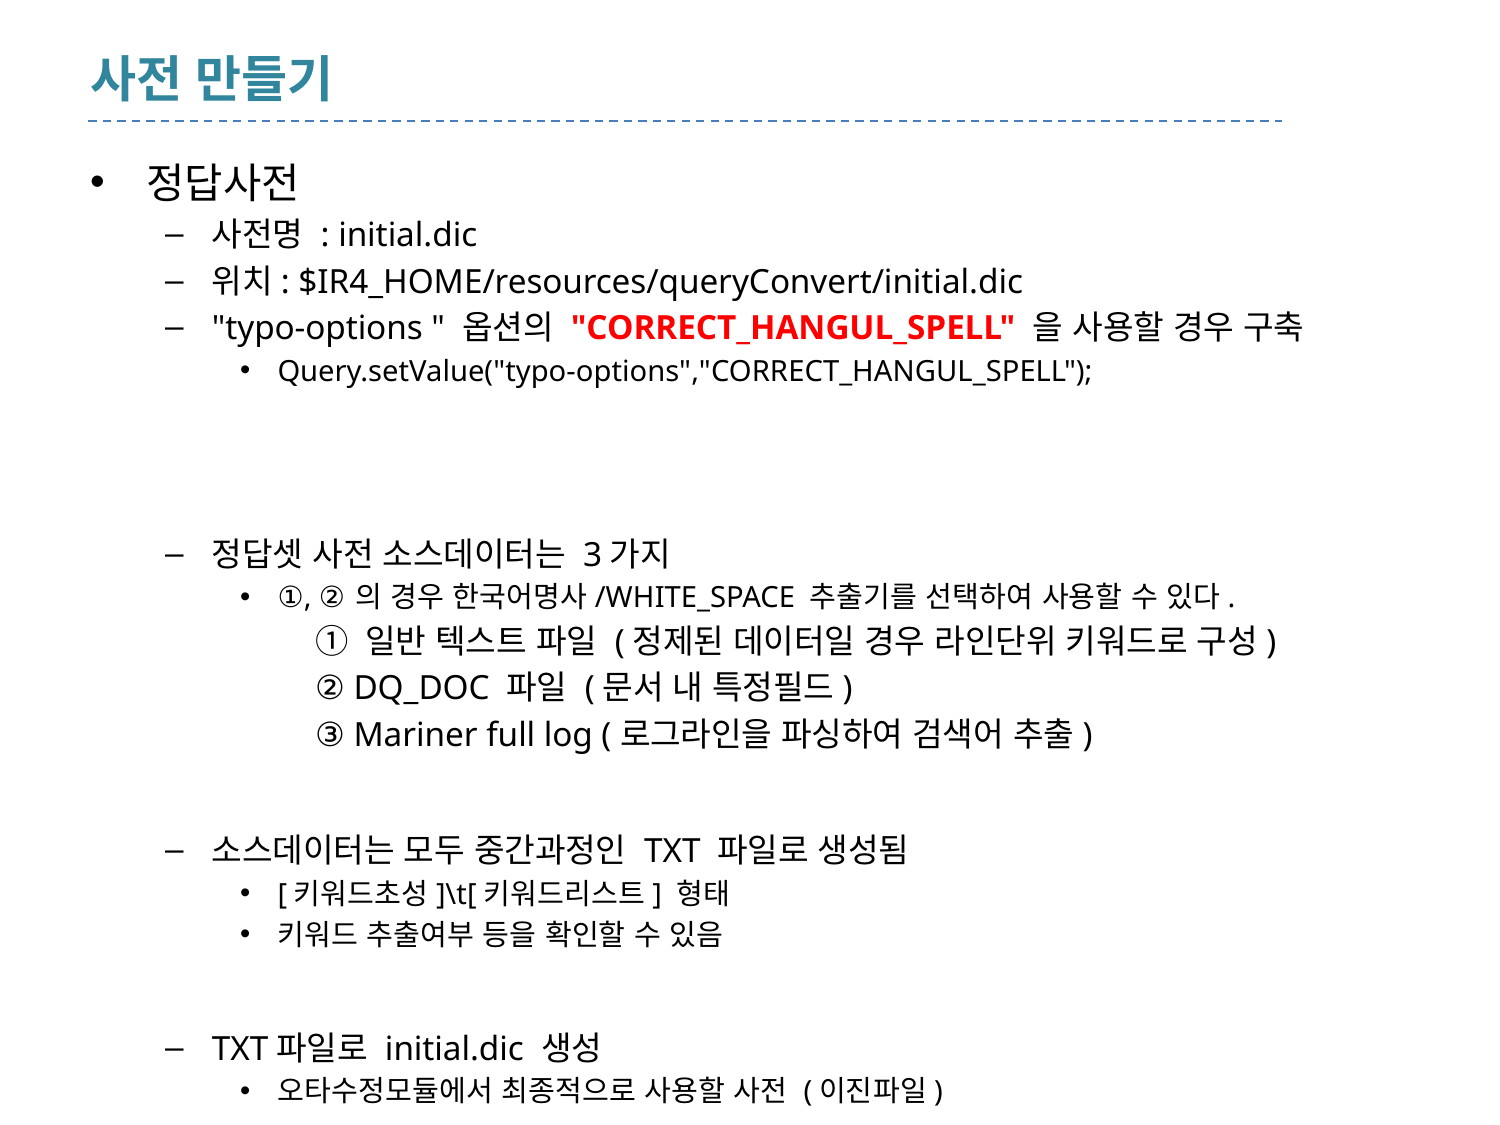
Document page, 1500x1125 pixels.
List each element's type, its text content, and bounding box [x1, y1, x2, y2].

title 사전 만들기 [75, 30, 1425, 124]
list 정답사전 사전명 : initial.dic 위치: $IR4_HOME/resources/queryConvert/initial.dic "typo-options " 옵션의 "CORRECT_HANGUL_SPELL" 을 사용할 경우 구축 Query.setValue("typo-options","CORRECT_HANGUL_SPELL"); 정답셋 사전 소스데이터는 3가지 ①, ②의 경우 한국어명사/WHITE_SPACE 추출기를 선택하여 사용할 수 있다. ① 일반 텍스트 파일 (정제된 데이터일 경우 라인단위 키워드로 구성) ② DQ_DOC 파일 (문서 내 특정필드) ③ Mariner full log (로그라인을 파싱하여 검색어 추출) 소스데이터는 모두 중간과정인 TXT 파일로 생성됨 [키워드초성]\t[키워드리스트] 형태 키워드 추출여부 등을 확인할 수 있음 TXT파일로 initial.dic 생성 오타수정모듈에서 최종적으로 사용할 사전 (이진파일) [75, 149, 1425, 1083]
